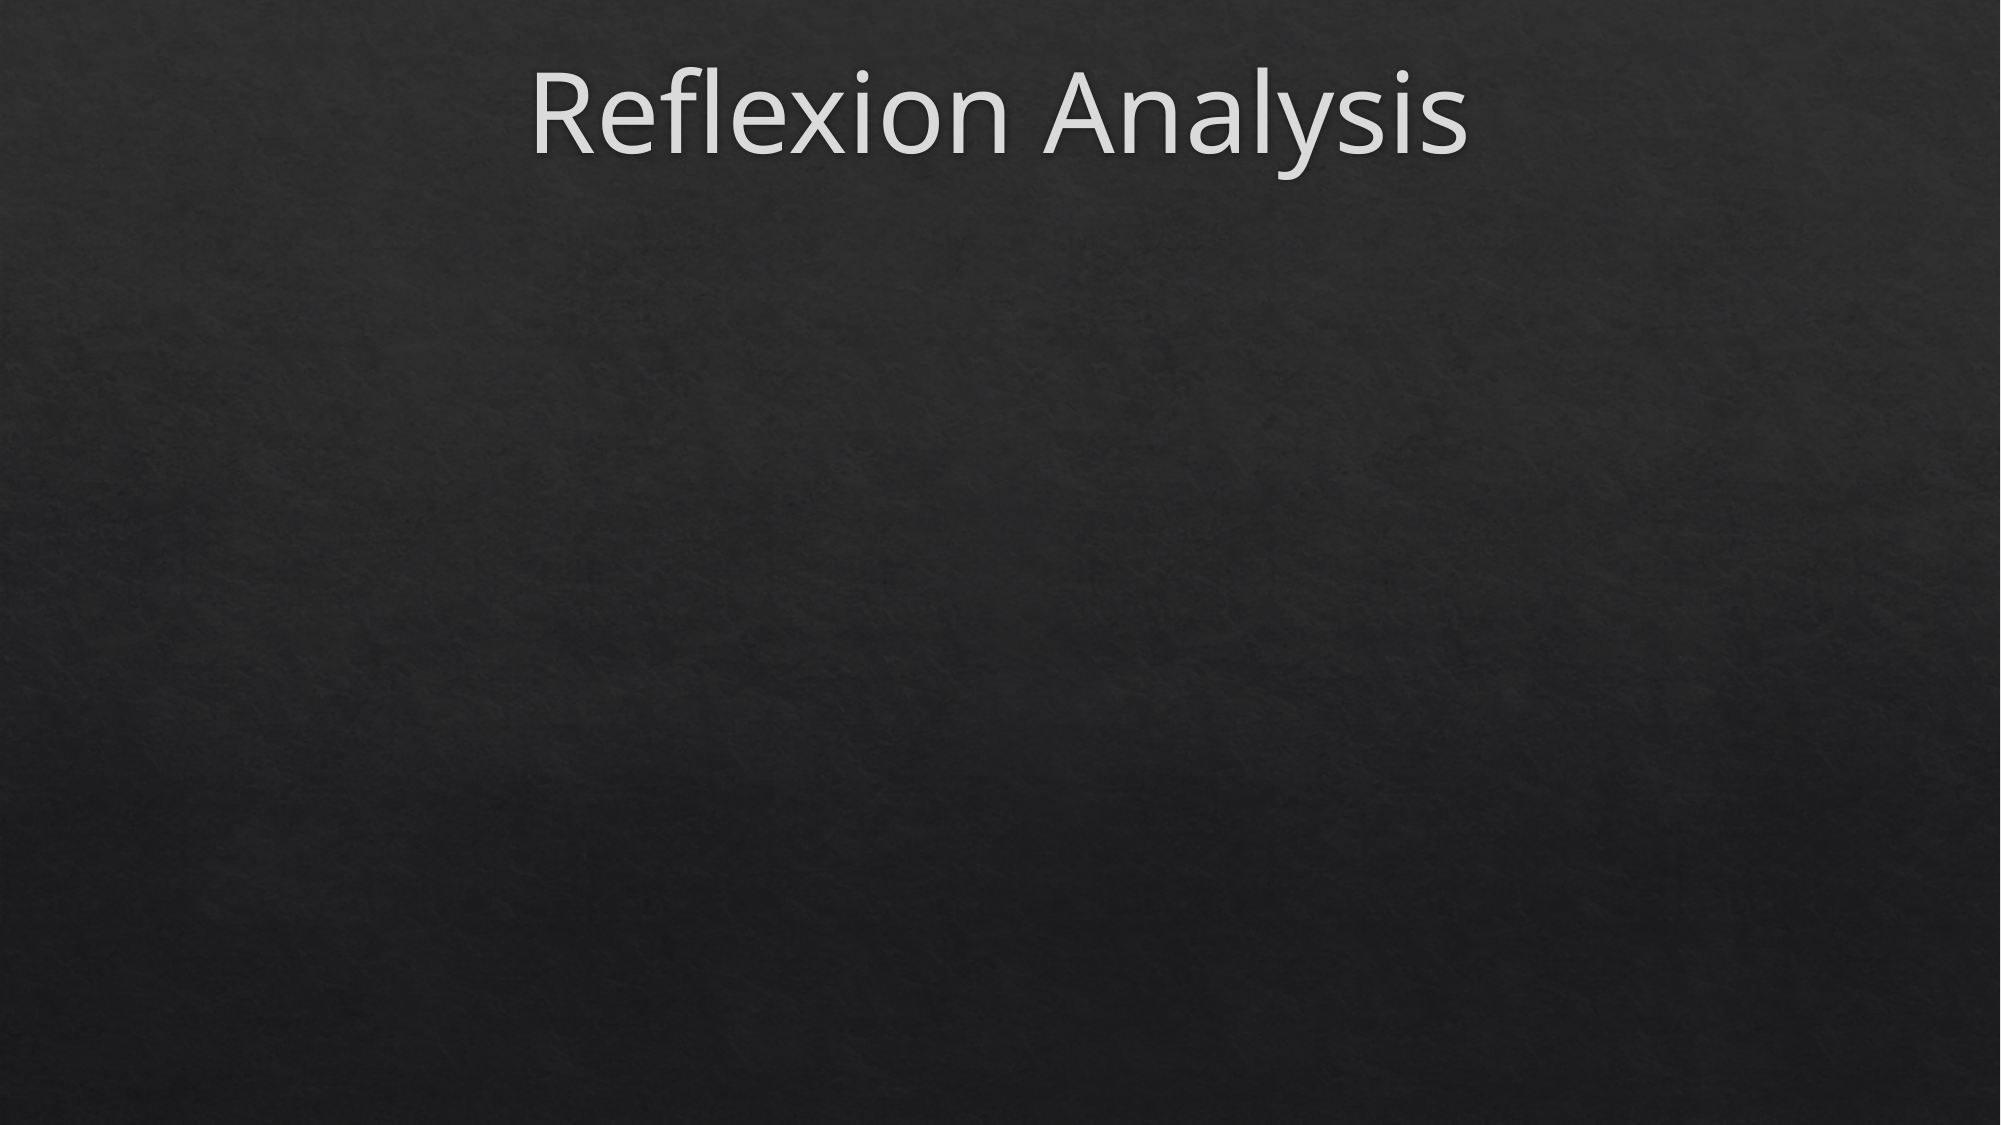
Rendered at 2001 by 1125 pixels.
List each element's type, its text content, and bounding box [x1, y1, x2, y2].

title Reflexion Analysis [149, 29, 1849, 189]
